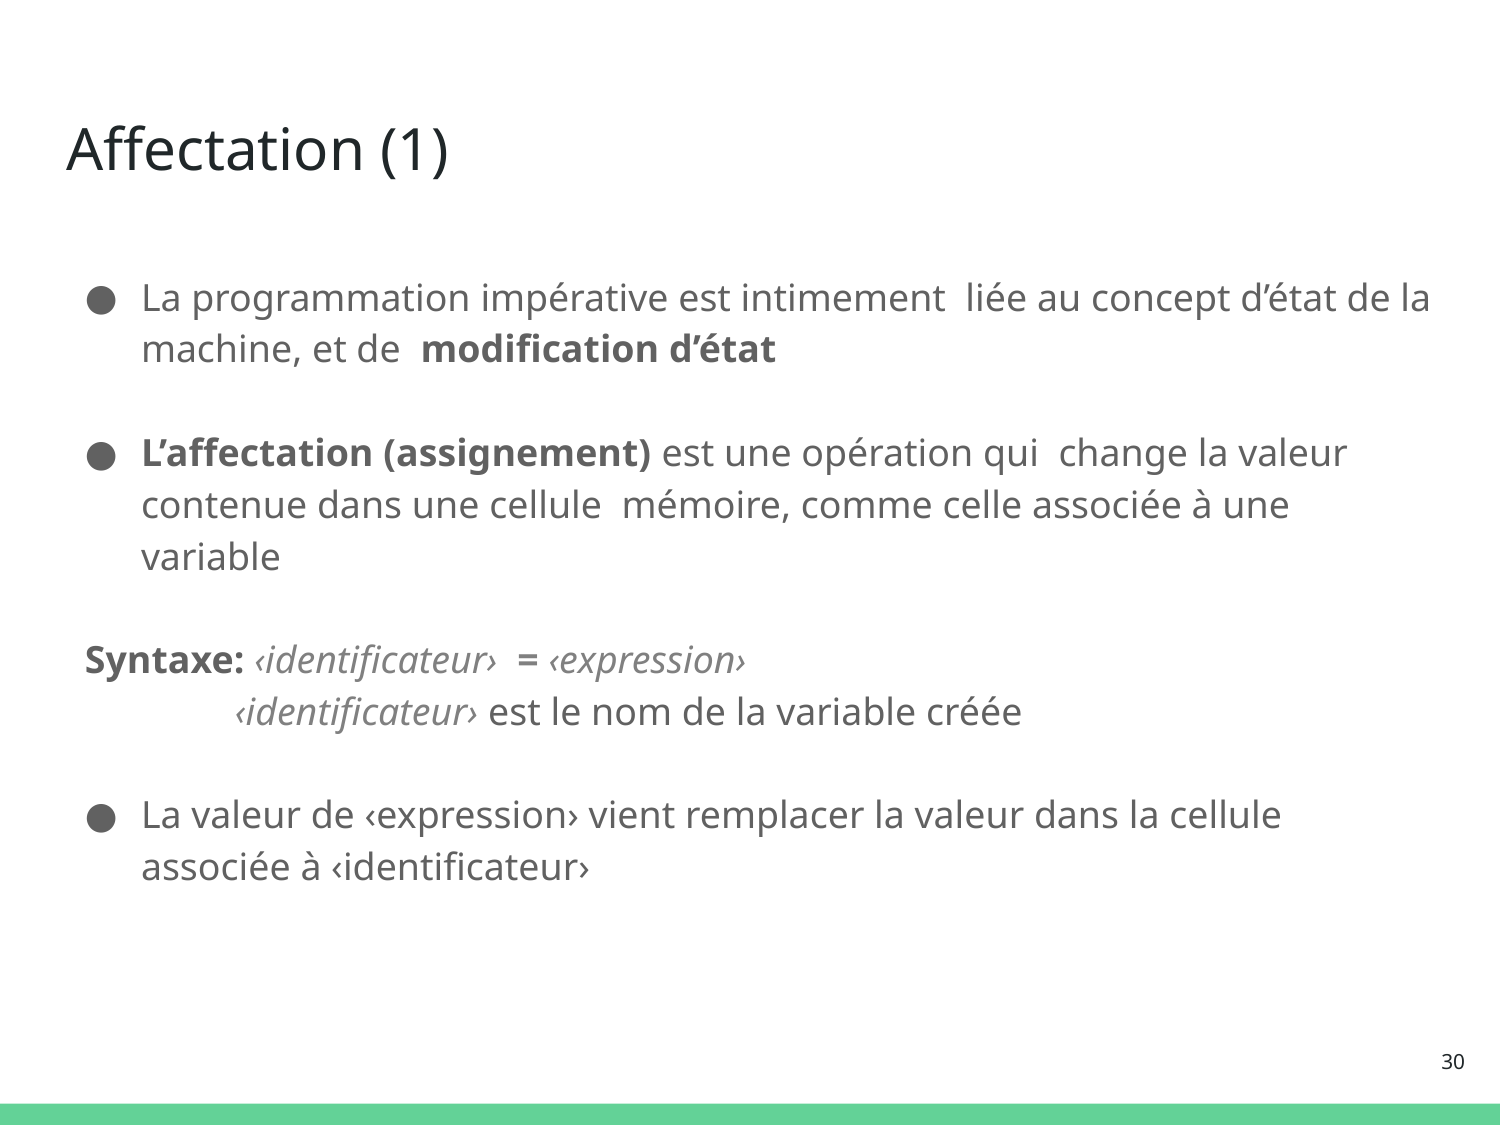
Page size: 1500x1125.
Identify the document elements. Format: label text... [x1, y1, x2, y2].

list La programmation impérative est intimement liée au concept d’état de la machine, et de modification d’état L’affectation (assignement) est une opération qui change la valeur contenue dans une cellule mémoire, comme celle associée à une variable Syntaxe: ‹identificateur› = ‹expression› ‹identificateur› est le nom de la variable créée La valeur de ‹expression› vient remplacer la valeur dans la cellule associée à ‹identificateur› [51, 252, 1449, 1000]
title Affectation (1) [51, 97, 1449, 223]
slide_number 30 [1389, 1019, 1480, 1106]
